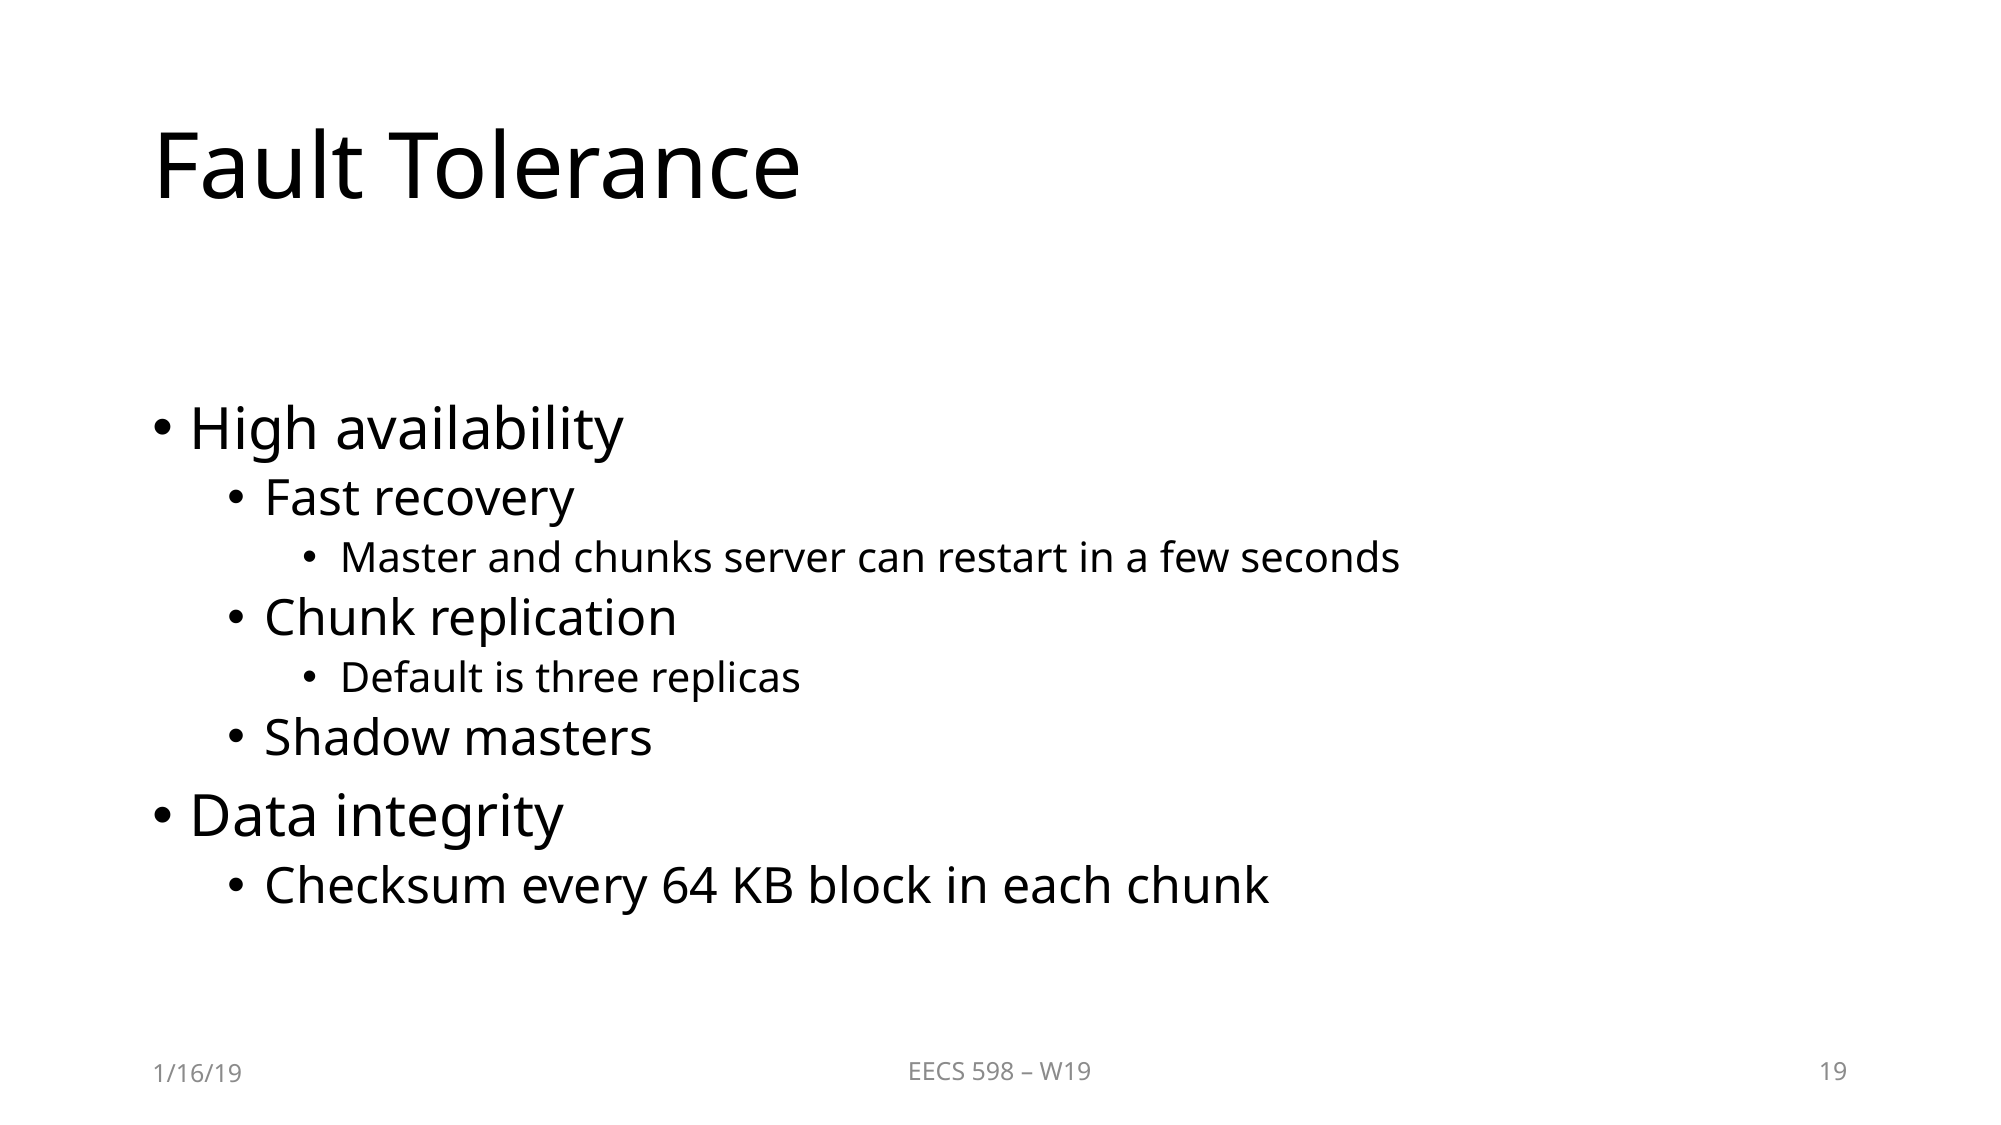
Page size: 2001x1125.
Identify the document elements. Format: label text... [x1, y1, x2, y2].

title Fault Tolerance [137, 59, 1863, 278]
footer EECS 598 – W19 [662, 1042, 1338, 1103]
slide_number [137, 1042, 588, 1103]
list High availability Fast recovery Master and chunks server can restart in a few seconds Chunk replication Default is three replicas Shadow masters Data integrity Checksum every 64 KB block in each chunk [137, 299, 1863, 1014]
slide_number 19 [1412, 1042, 1863, 1103]
